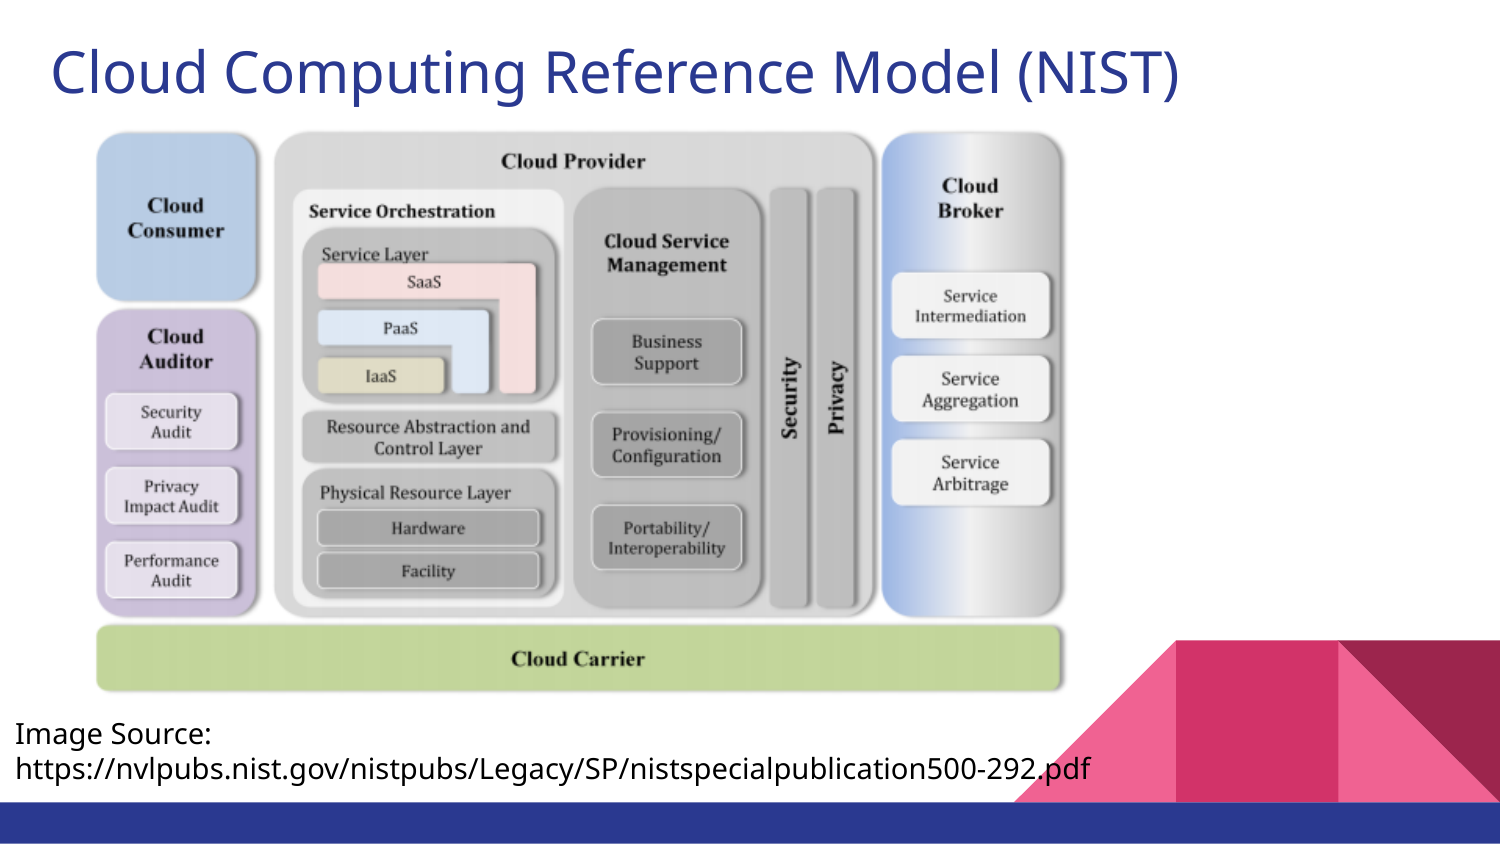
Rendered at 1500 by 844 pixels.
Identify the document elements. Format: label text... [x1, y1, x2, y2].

title Cloud Computing Reference Model (NIST) [35, 20, 1434, 121]
text_box Image Source: https://nvlpubs.nist.gov/nistpubs/Legacy/SP/nistspecialpublication500-292.pdf [0, 700, 1204, 801]
picture [83, 110, 1096, 713]
